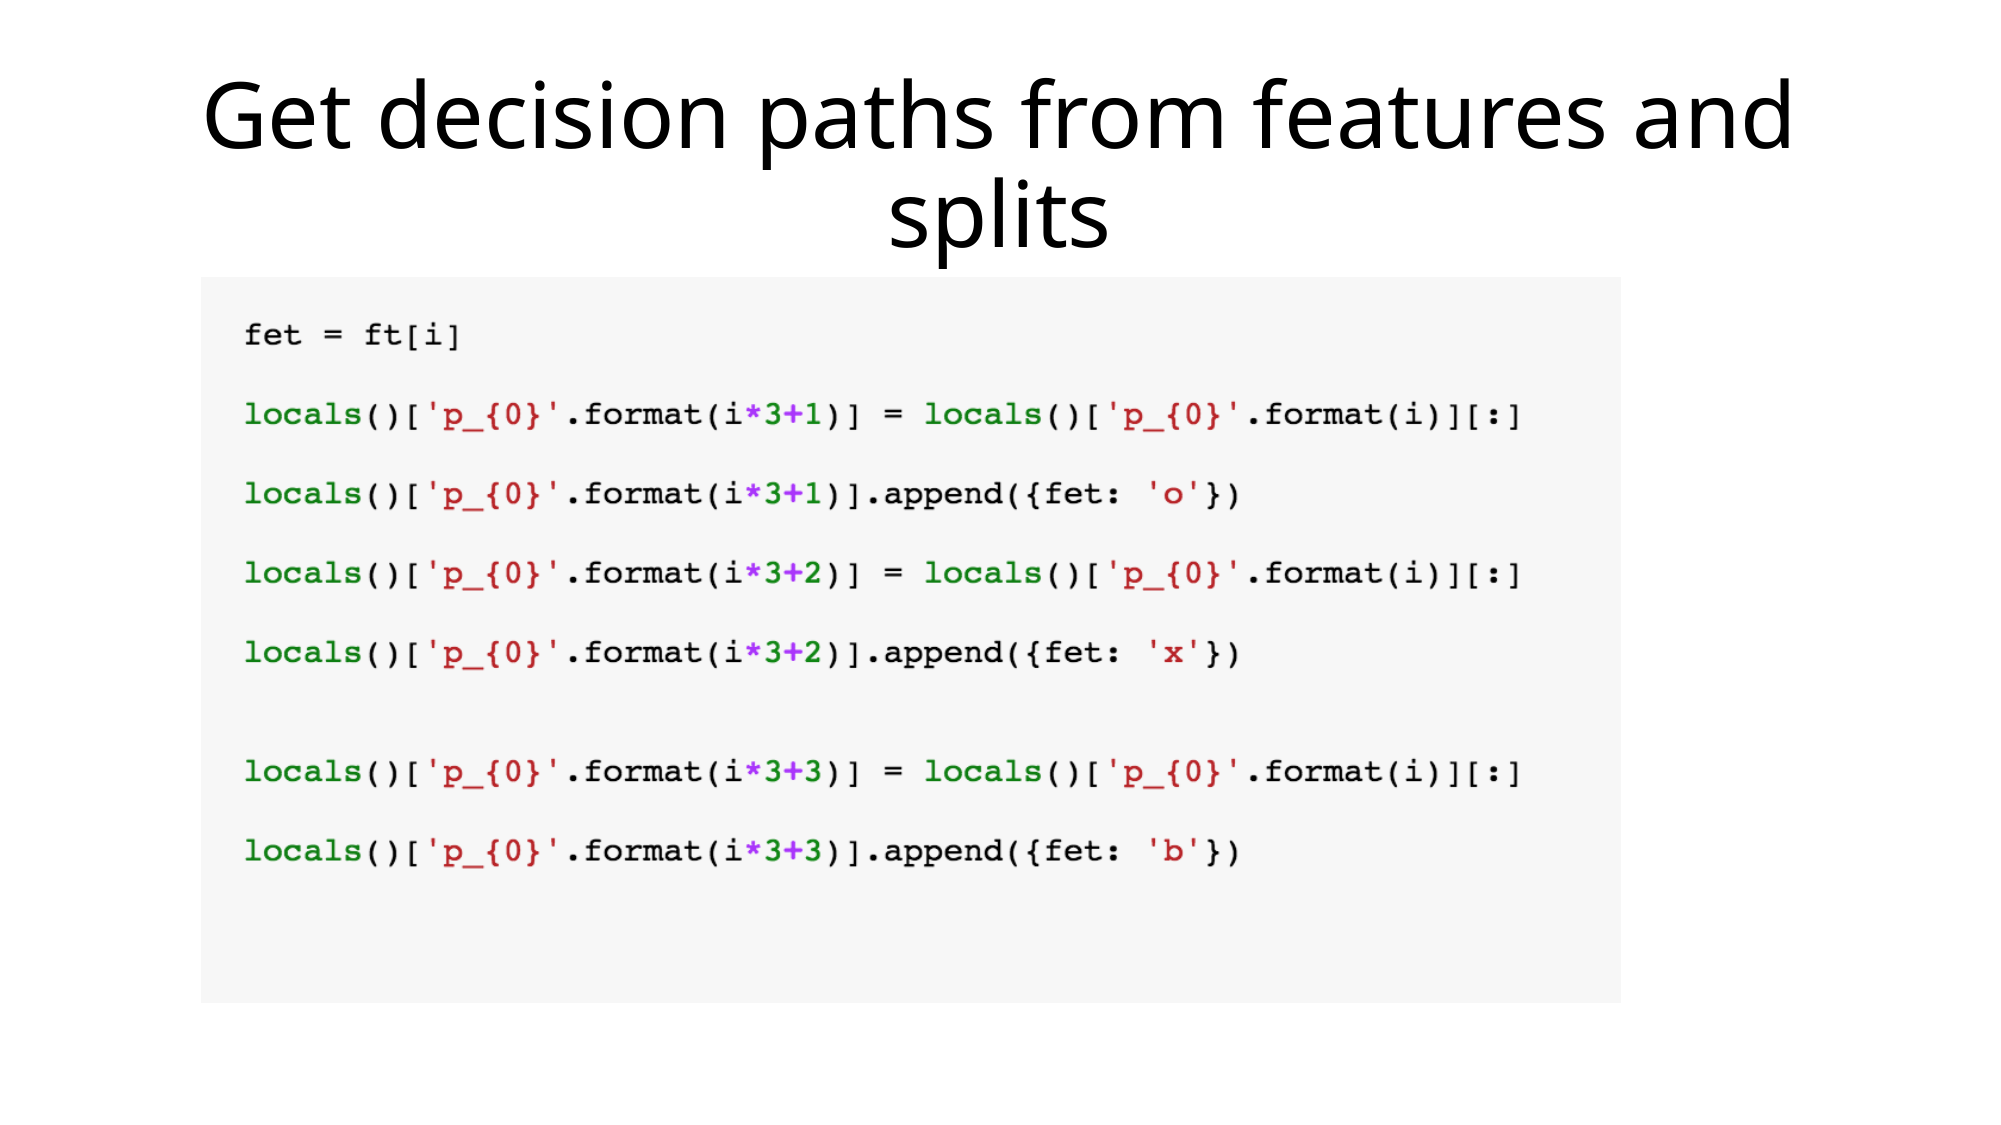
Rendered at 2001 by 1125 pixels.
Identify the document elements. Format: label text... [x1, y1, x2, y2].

title Get decision paths from features and splits [137, 59, 1863, 278]
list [201, 277, 1621, 1003]
